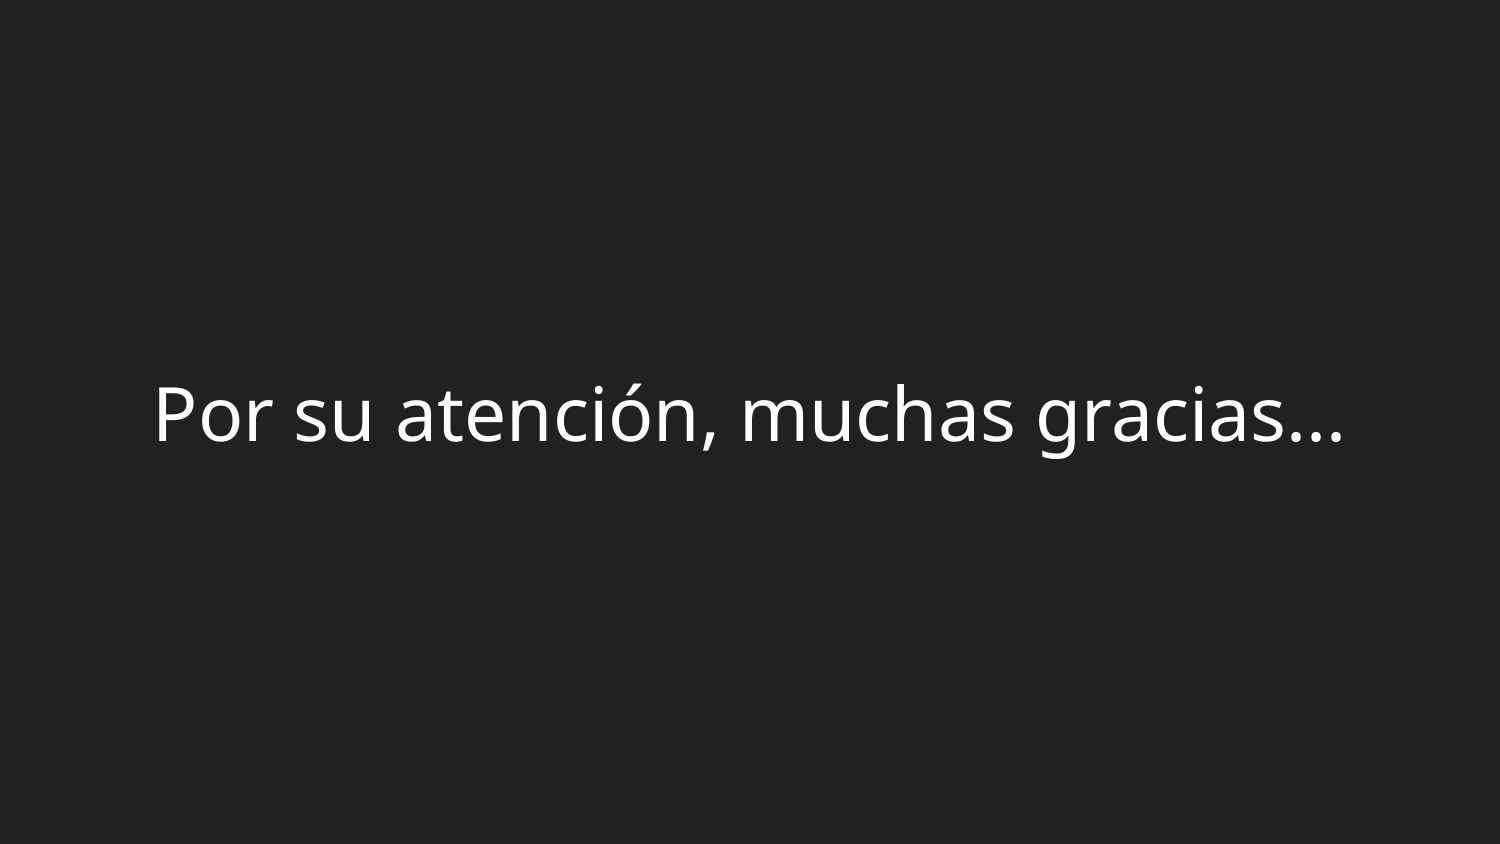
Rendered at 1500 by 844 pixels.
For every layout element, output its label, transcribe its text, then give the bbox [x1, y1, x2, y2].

title Por su atención, muchas gracias... [51, 351, 1449, 446]
